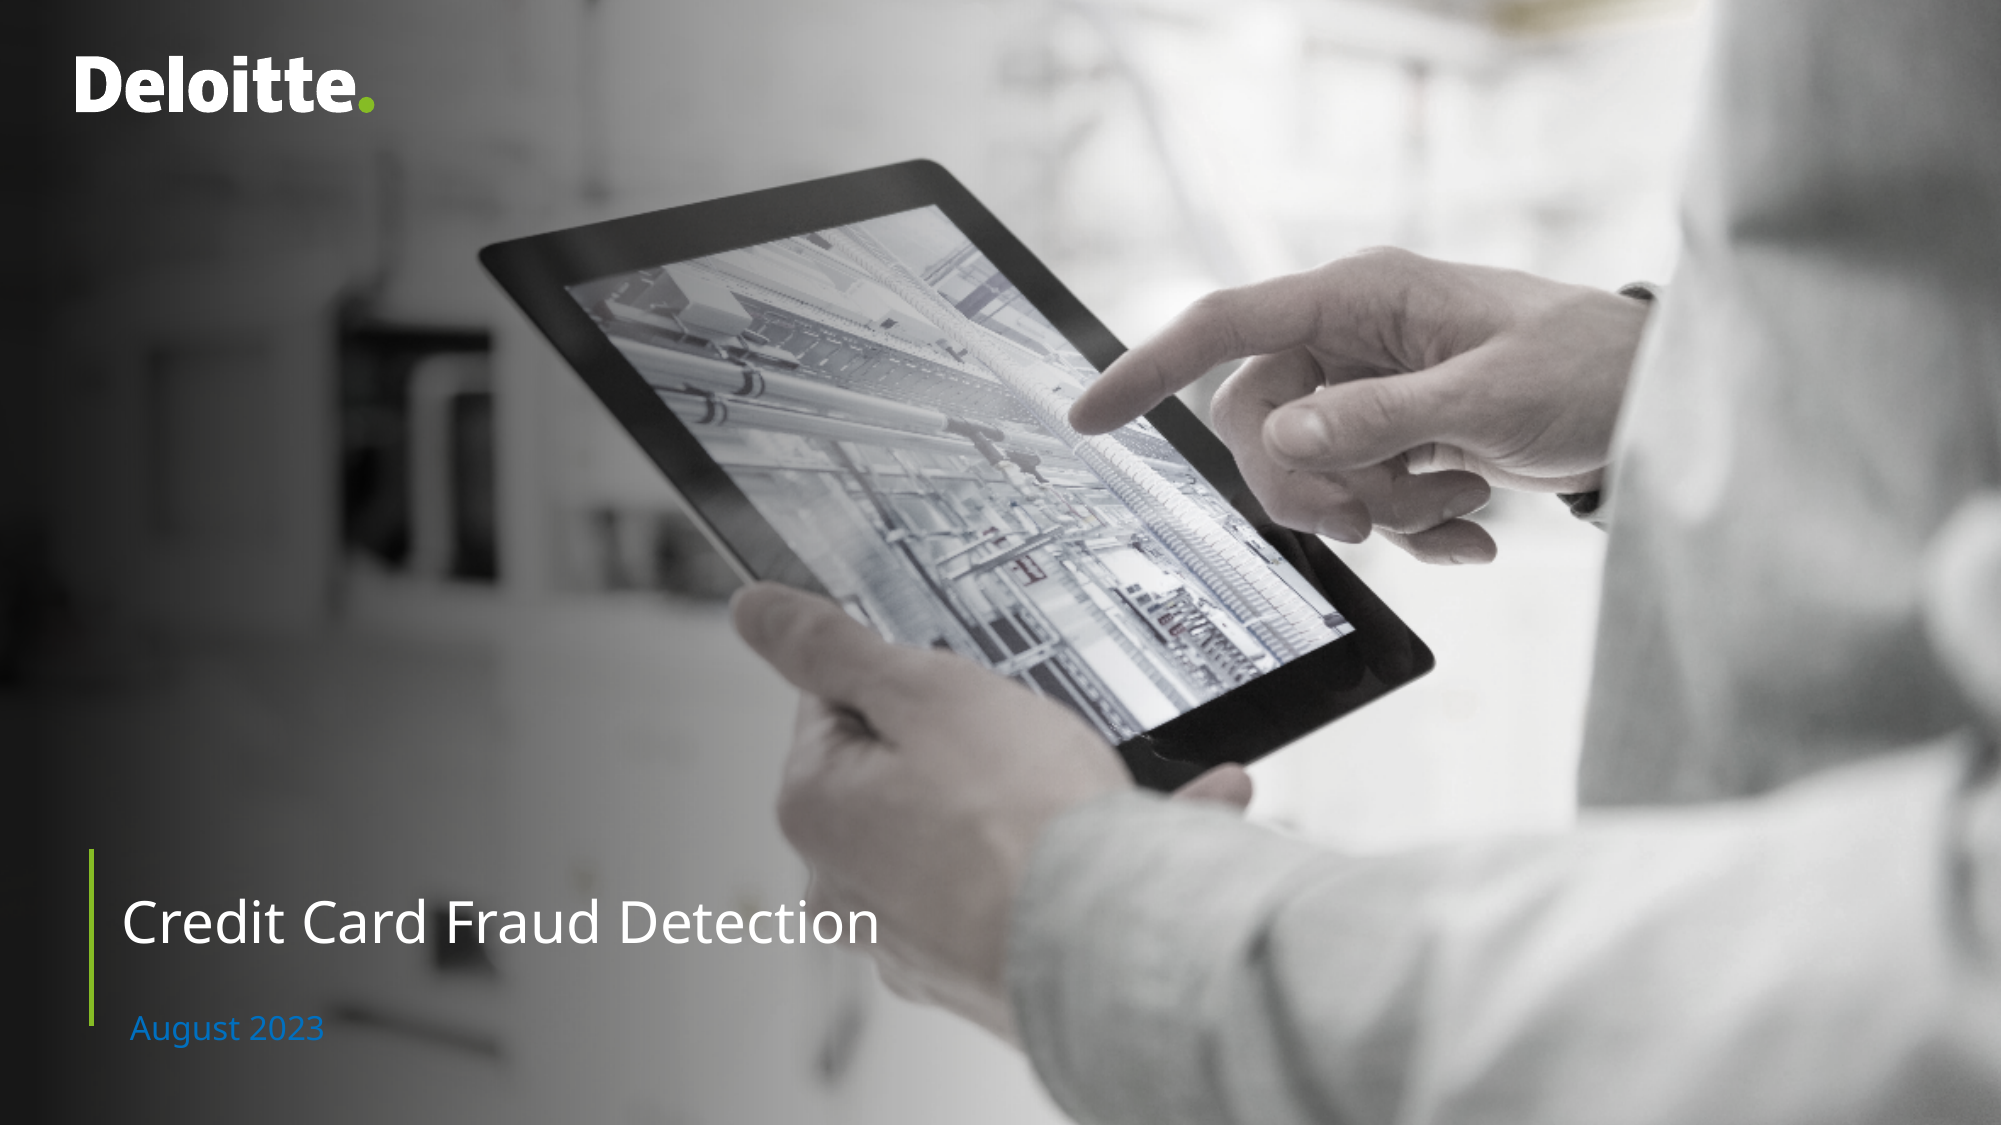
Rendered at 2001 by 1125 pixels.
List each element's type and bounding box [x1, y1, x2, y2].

picture [0, 0, 2001, 1125]
text_box [75, 55, 375, 114]
